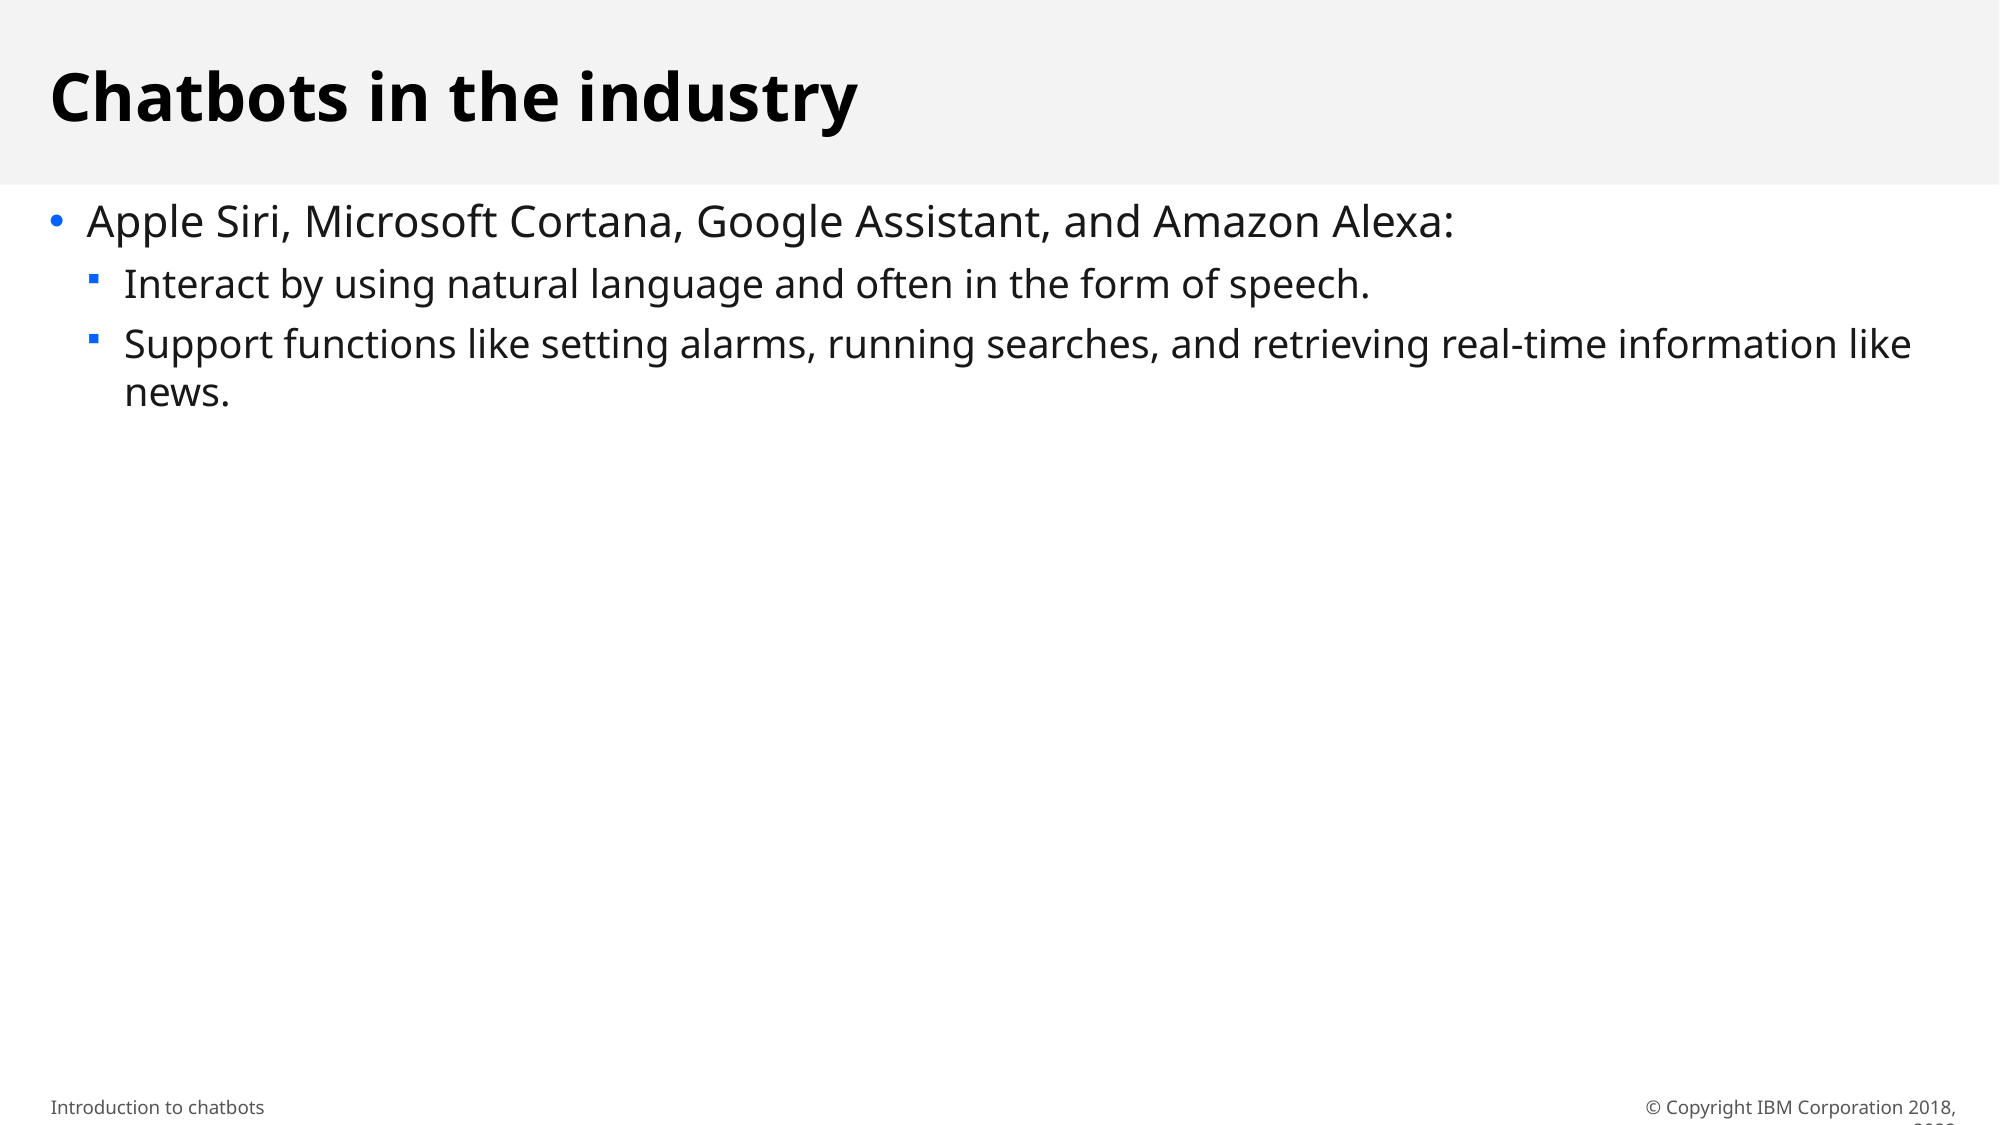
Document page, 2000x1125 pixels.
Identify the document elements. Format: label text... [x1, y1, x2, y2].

list Apple Siri, Microsoft Cortana, Google Assistant, and Amazon Alexa: Interact by using natural language and often in the form of speech. Support functions like setting alarms, running searches, and retrieving real-time information like news. [34, 190, 1944, 1096]
title Chatbots in the industry [34, 29, 1944, 171]
footer © Copyright IBM Corporation 2018, 2022 [1616, 1096, 1972, 1125]
